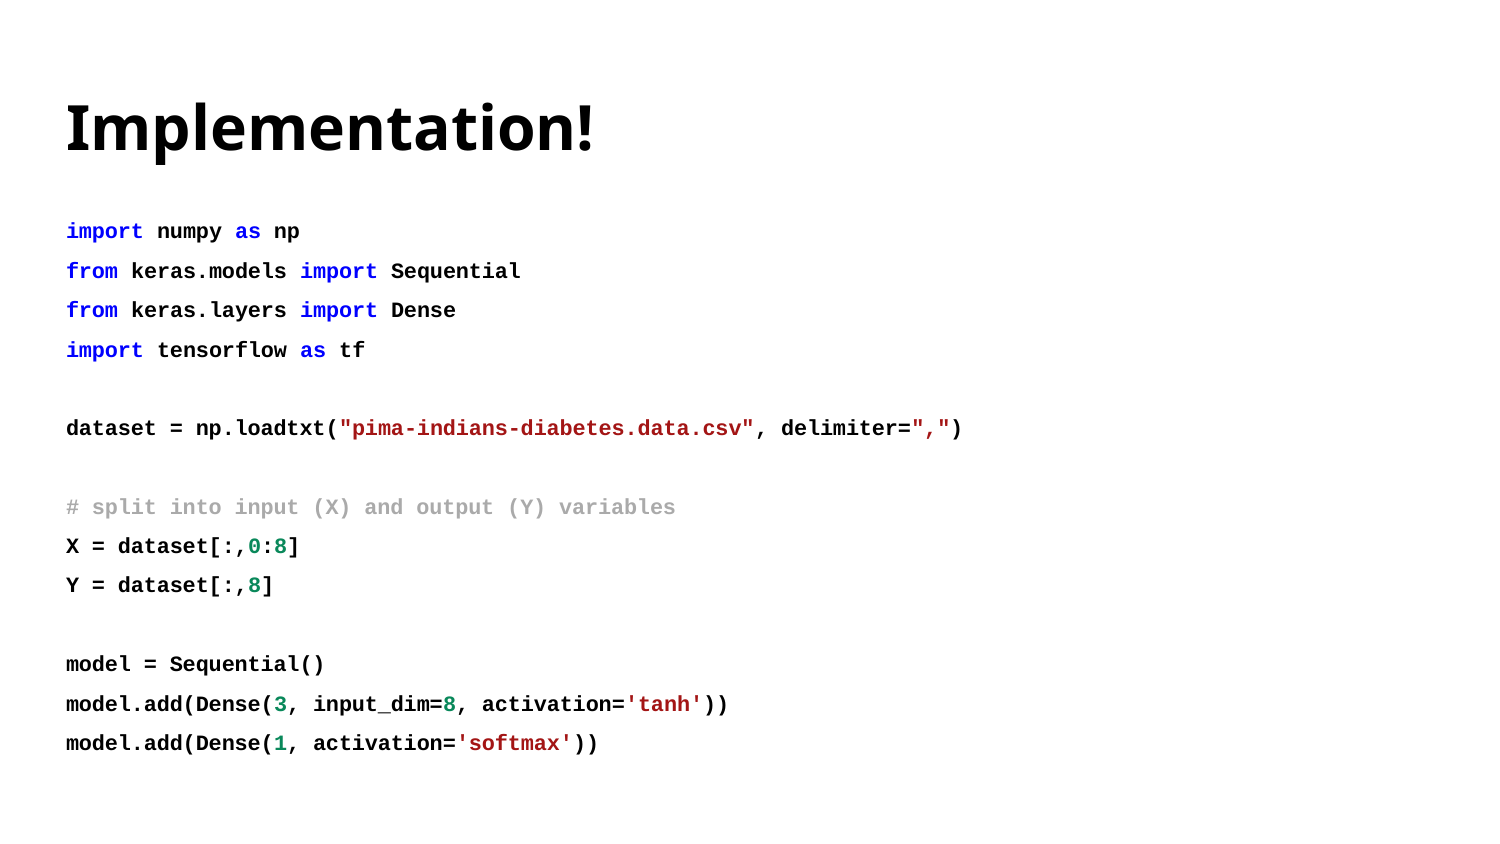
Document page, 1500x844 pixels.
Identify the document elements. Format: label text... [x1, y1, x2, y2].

list import numpy as np from keras.models import Sequential from keras.layers import Dense import tensorflow as tf dataset = np.loadtxt("pima-indians-diabetes.data.csv", delimiter=",") # split into input (X) and output (Y) variables X = dataset[:,0:8] Y = dataset[:,8] model = Sequential() model.add(Dense(3, input_dim=8, activation='tanh')) model.add(Dense(1, activation='softmax')) [51, 189, 1449, 750]
title Implementation! [51, 72, 1449, 176]
